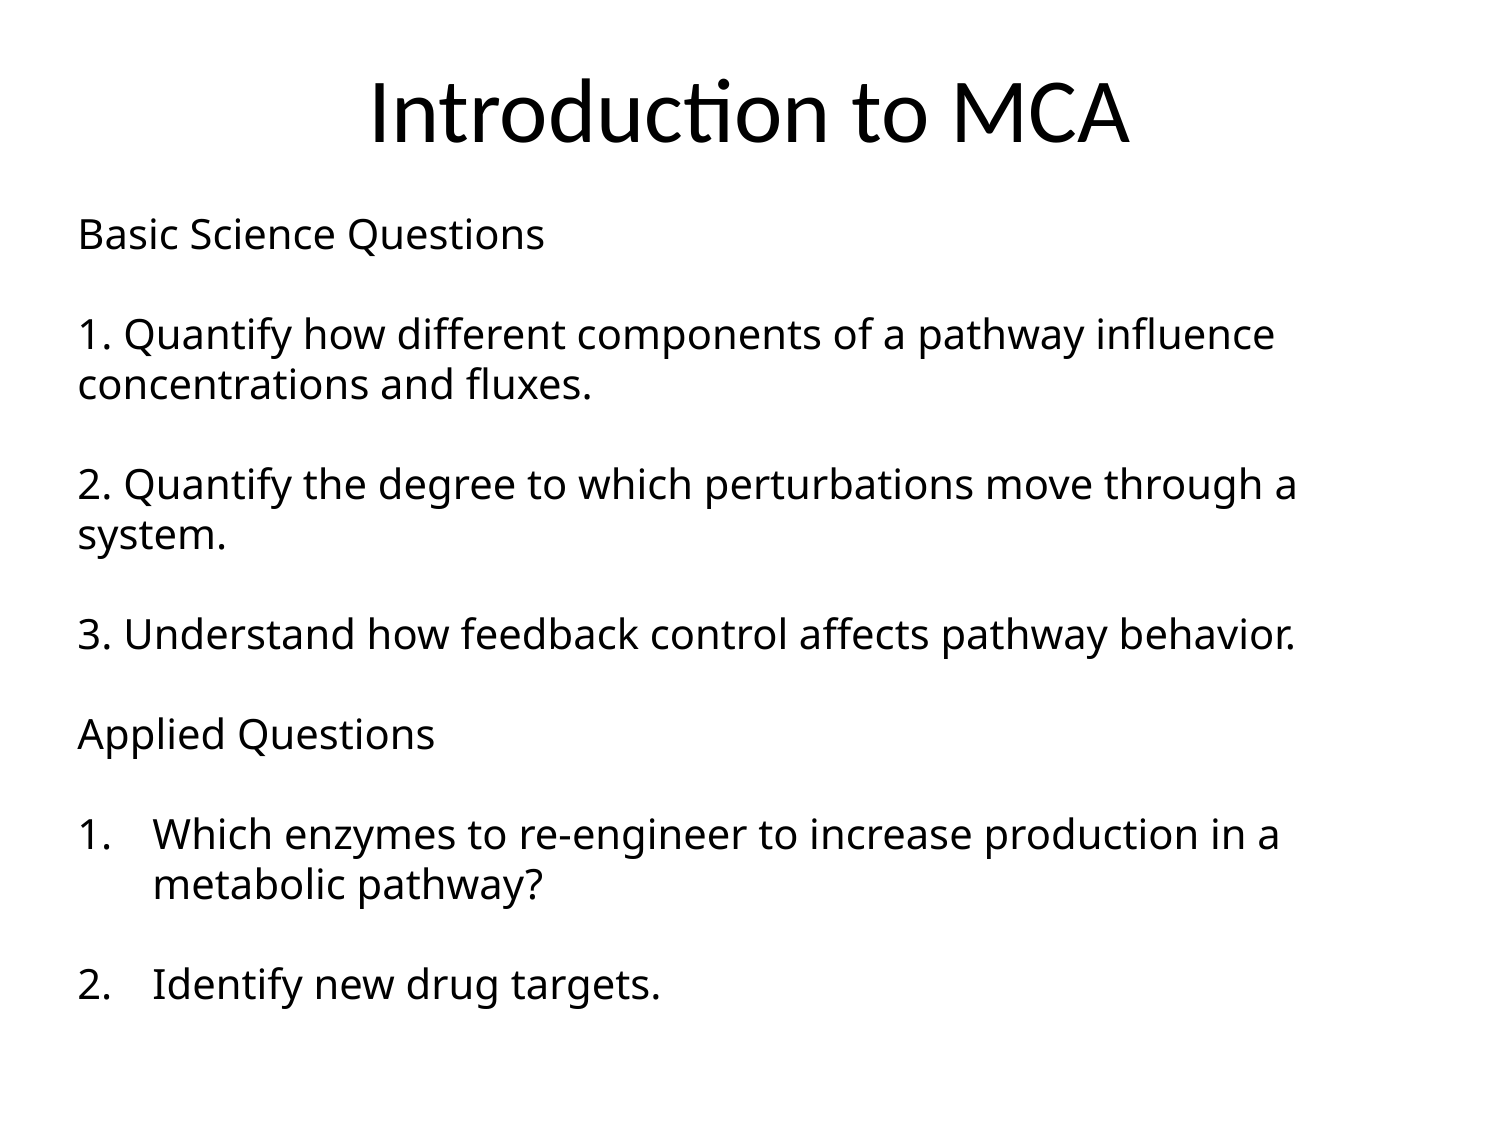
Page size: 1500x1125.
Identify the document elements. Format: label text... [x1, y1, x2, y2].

title Introduction to MCA [112, 37, 1388, 175]
text_box Basic Science Questions 1. Quantify how different components of a pathway influence concentrations and fluxes. 2. Quantify the degree to which perturbations move through a system. 3. Understand how feedback control affects pathway behavior. Applied Questions Which enzymes to re-engineer to increase production in a metabolic pathway? Identify new drug targets. [62, 199, 1425, 1016]
